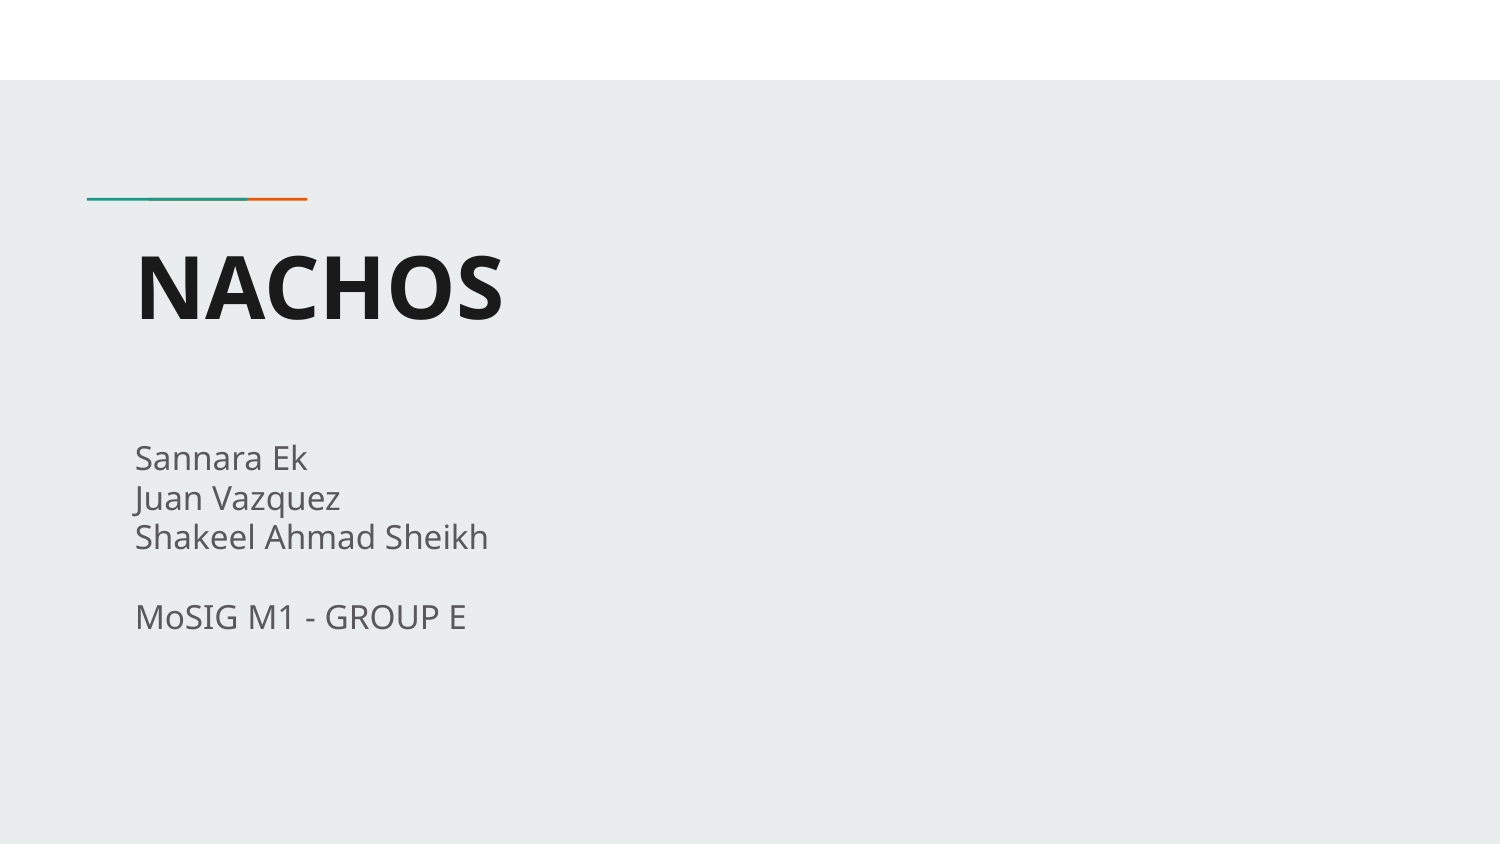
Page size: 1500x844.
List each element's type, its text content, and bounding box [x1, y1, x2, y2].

subtitle Sannara Ek Juan Vazquez Shakeel Ahmad Sheikh MoSIG M1 - GROUP E [119, 421, 1381, 731]
title NACHOS [119, 216, 1381, 369]
